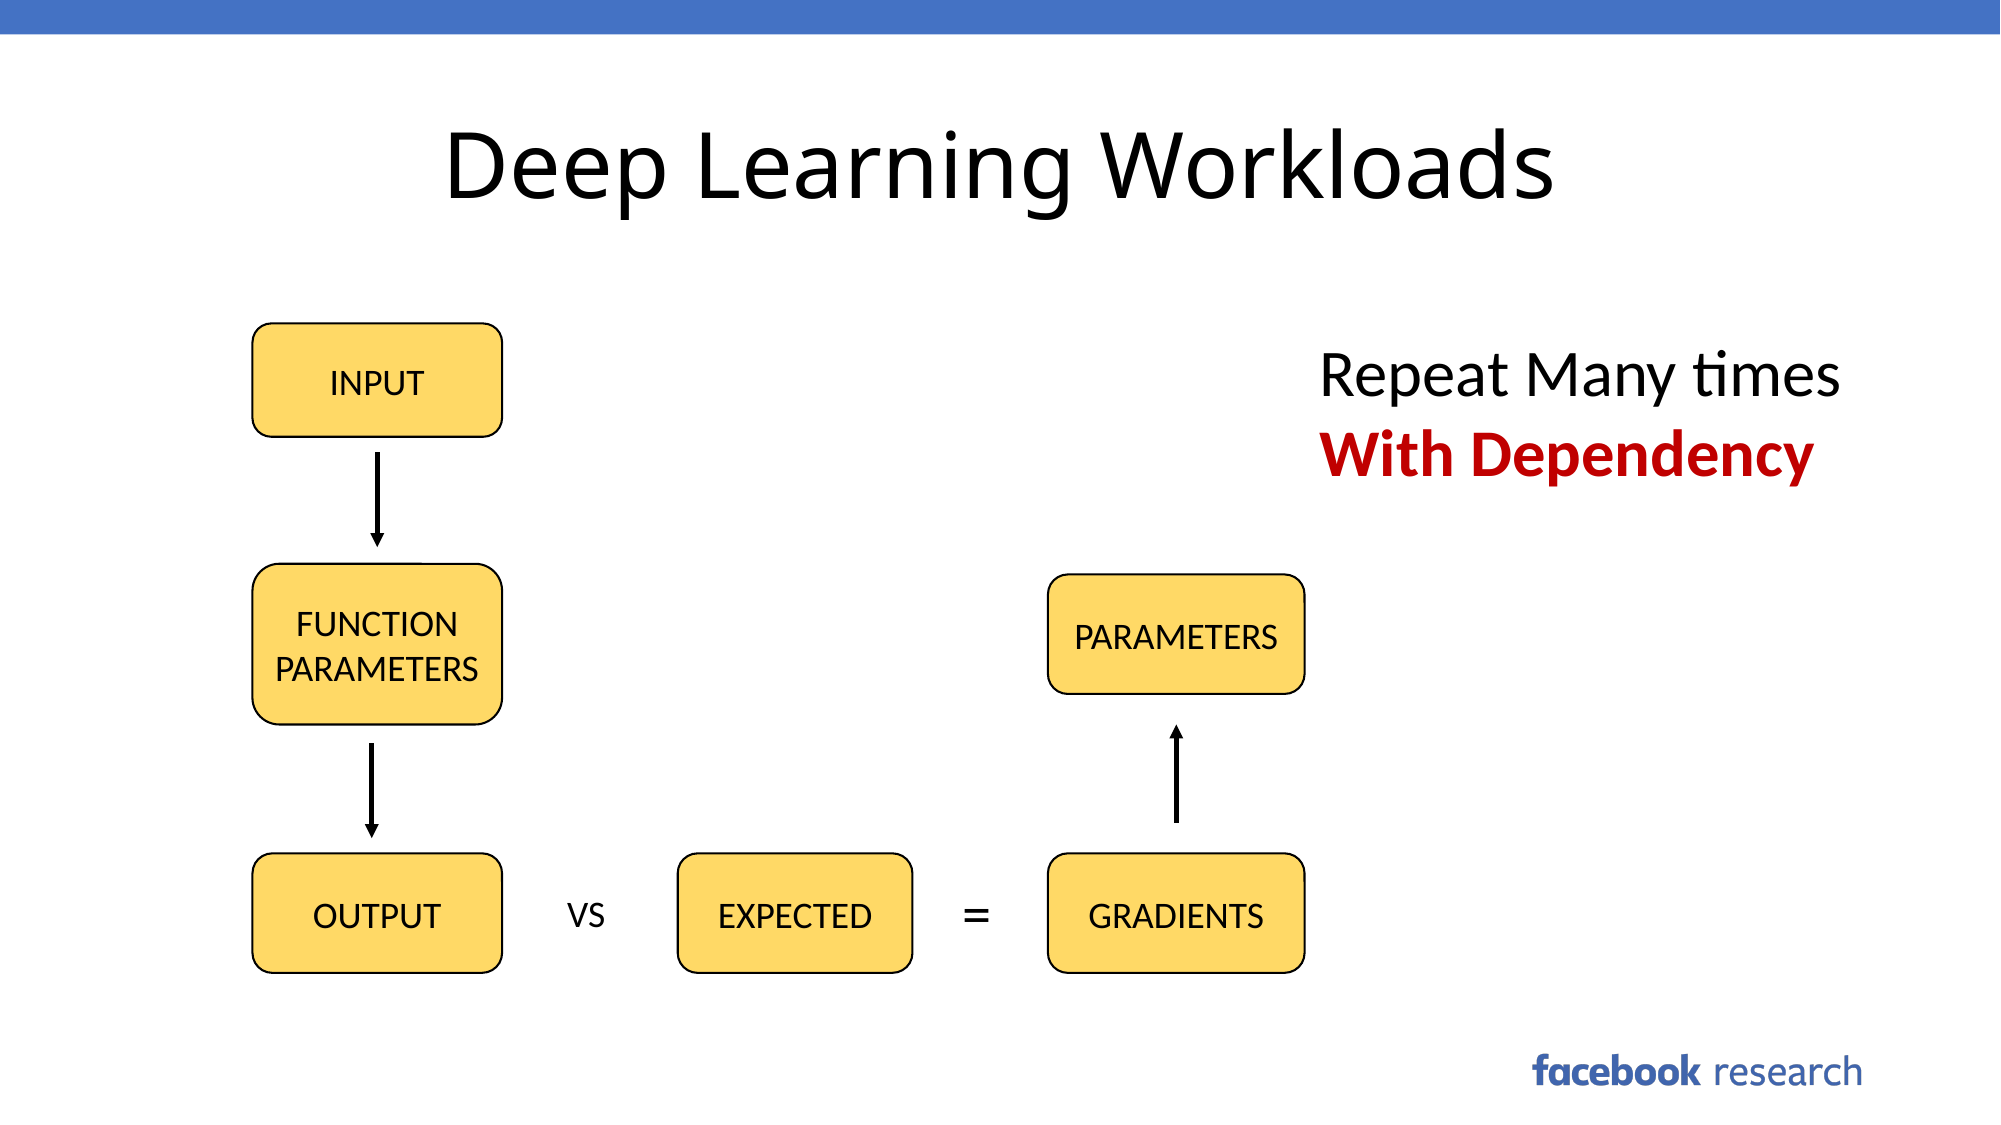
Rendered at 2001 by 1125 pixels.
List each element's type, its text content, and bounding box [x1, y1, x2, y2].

text_box OUTPUT [251, 852, 504, 974]
title Deep Learning Workloads [137, 59, 1863, 278]
text_box EXPECTED [676, 852, 914, 974]
text_box GRADIENTS [1046, 852, 1306, 974]
text_box = [947, 868, 1023, 954]
text_box FUNCTION PARAMETERS [251, 562, 504, 726]
text_box INPUT [251, 322, 504, 438]
text_box PARAMETERS [1046, 573, 1306, 695]
picture [1518, 1035, 1877, 1107]
text_box VS [552, 882, 628, 943]
text_box Repeat Many times With Dependency [1304, 322, 1863, 498]
